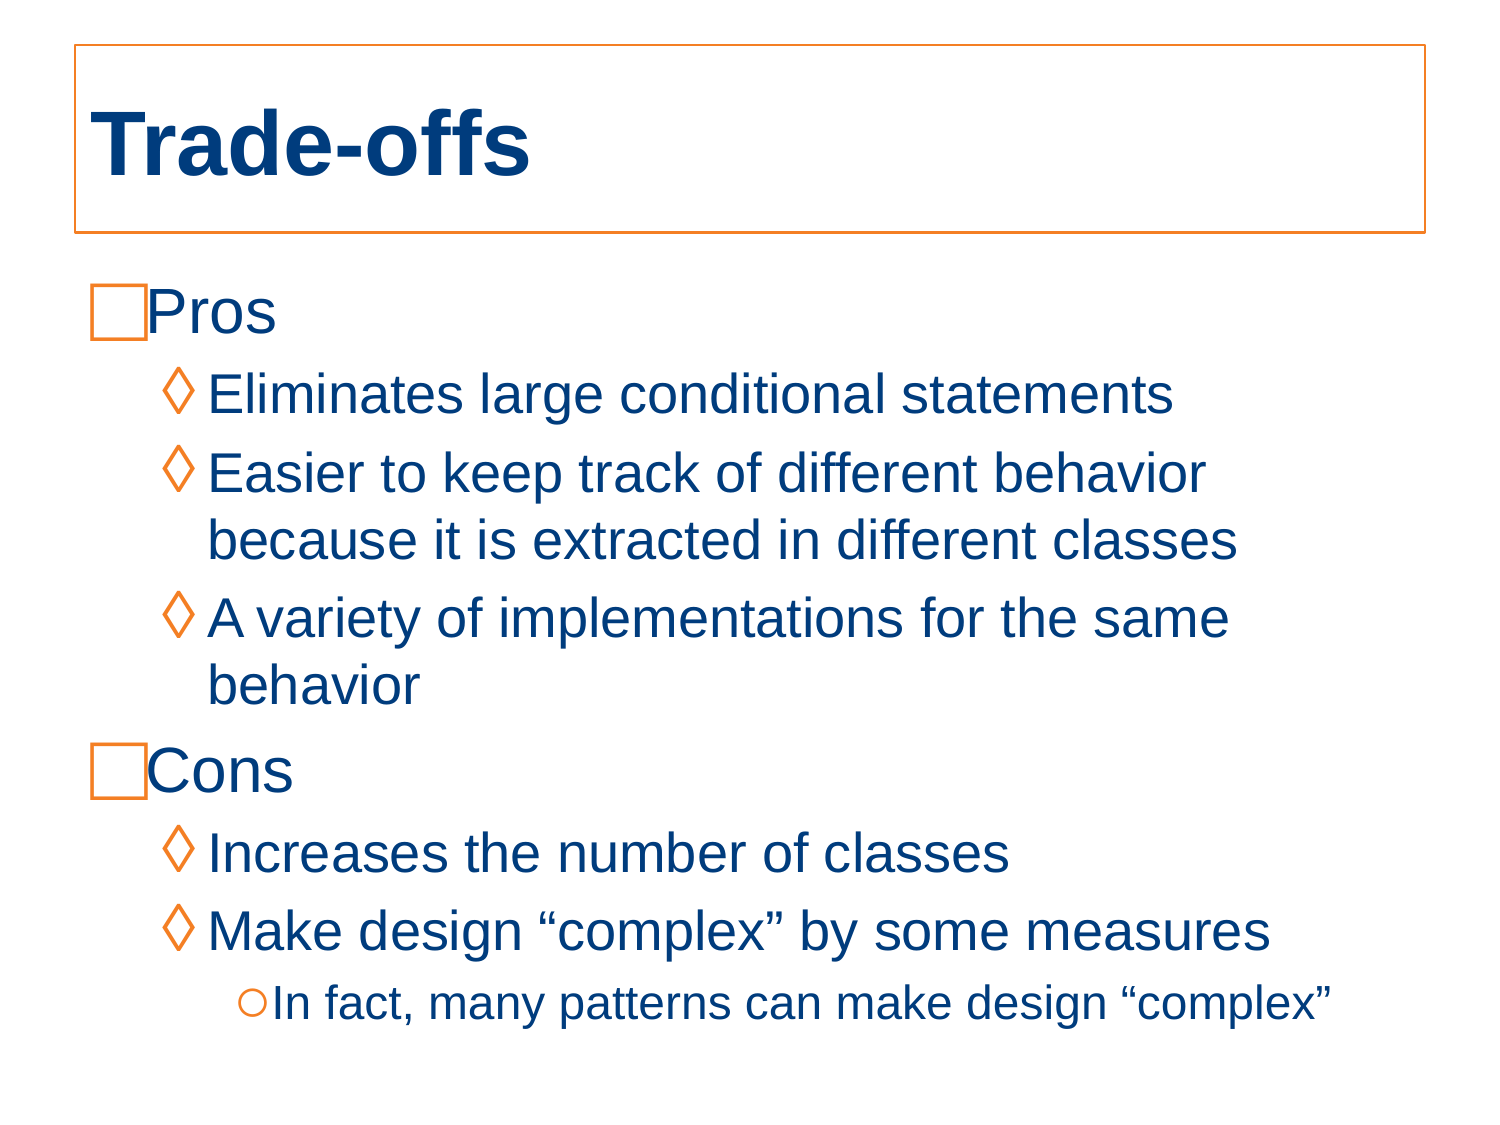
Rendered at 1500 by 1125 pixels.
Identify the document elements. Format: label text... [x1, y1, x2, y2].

list Pros Eliminates large conditional statements Easier to keep track of different behavior because it is extracted in different classes A variety of implementations for the same behavior Cons Increases the number of classes Make design “complex” by some measures In fact, many patterns can make design “complex” [75, 262, 1425, 1038]
title Trade-offs [74, 44, 1426, 234]
